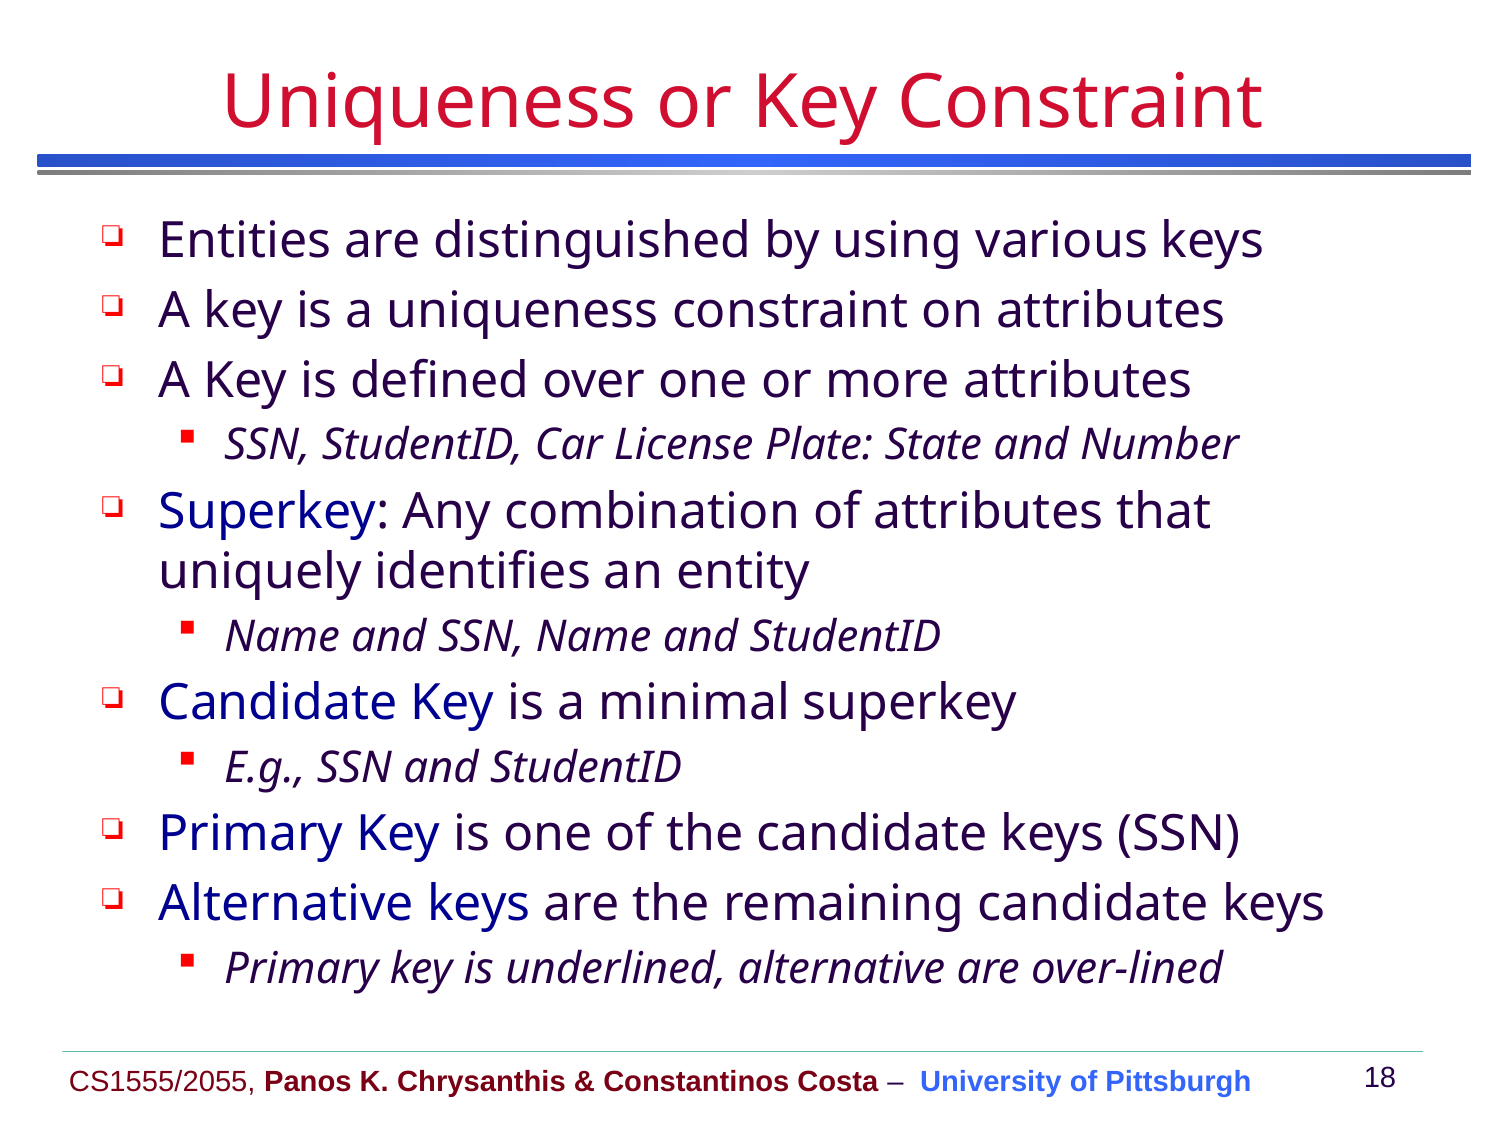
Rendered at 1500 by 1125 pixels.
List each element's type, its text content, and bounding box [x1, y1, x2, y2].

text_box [773, 154, 777, 166]
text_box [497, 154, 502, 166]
text_box [952, 154, 956, 166]
text_box [407, 154, 412, 166]
list Entities are distinguished by using various keys A key is a uniqueness constraint on attributes A Key is defined over one or more attributes SSN, StudentID, Car License Plate: State and Number Superkey: Any combination of attributes that uniquely identifies an entity Name and SSN, Name and StudentID Candidate Key is a minimal superkey E.g., SSN and StudentID Primary Key is one of the candidate keys (SSN) Alternative keys are the remaining candidate keys Primary key is underlined, alternative are over-lined [87, 200, 1400, 1050]
title Uniqueness or Key Constraint [0, 62, 1486, 150]
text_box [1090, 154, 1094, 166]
